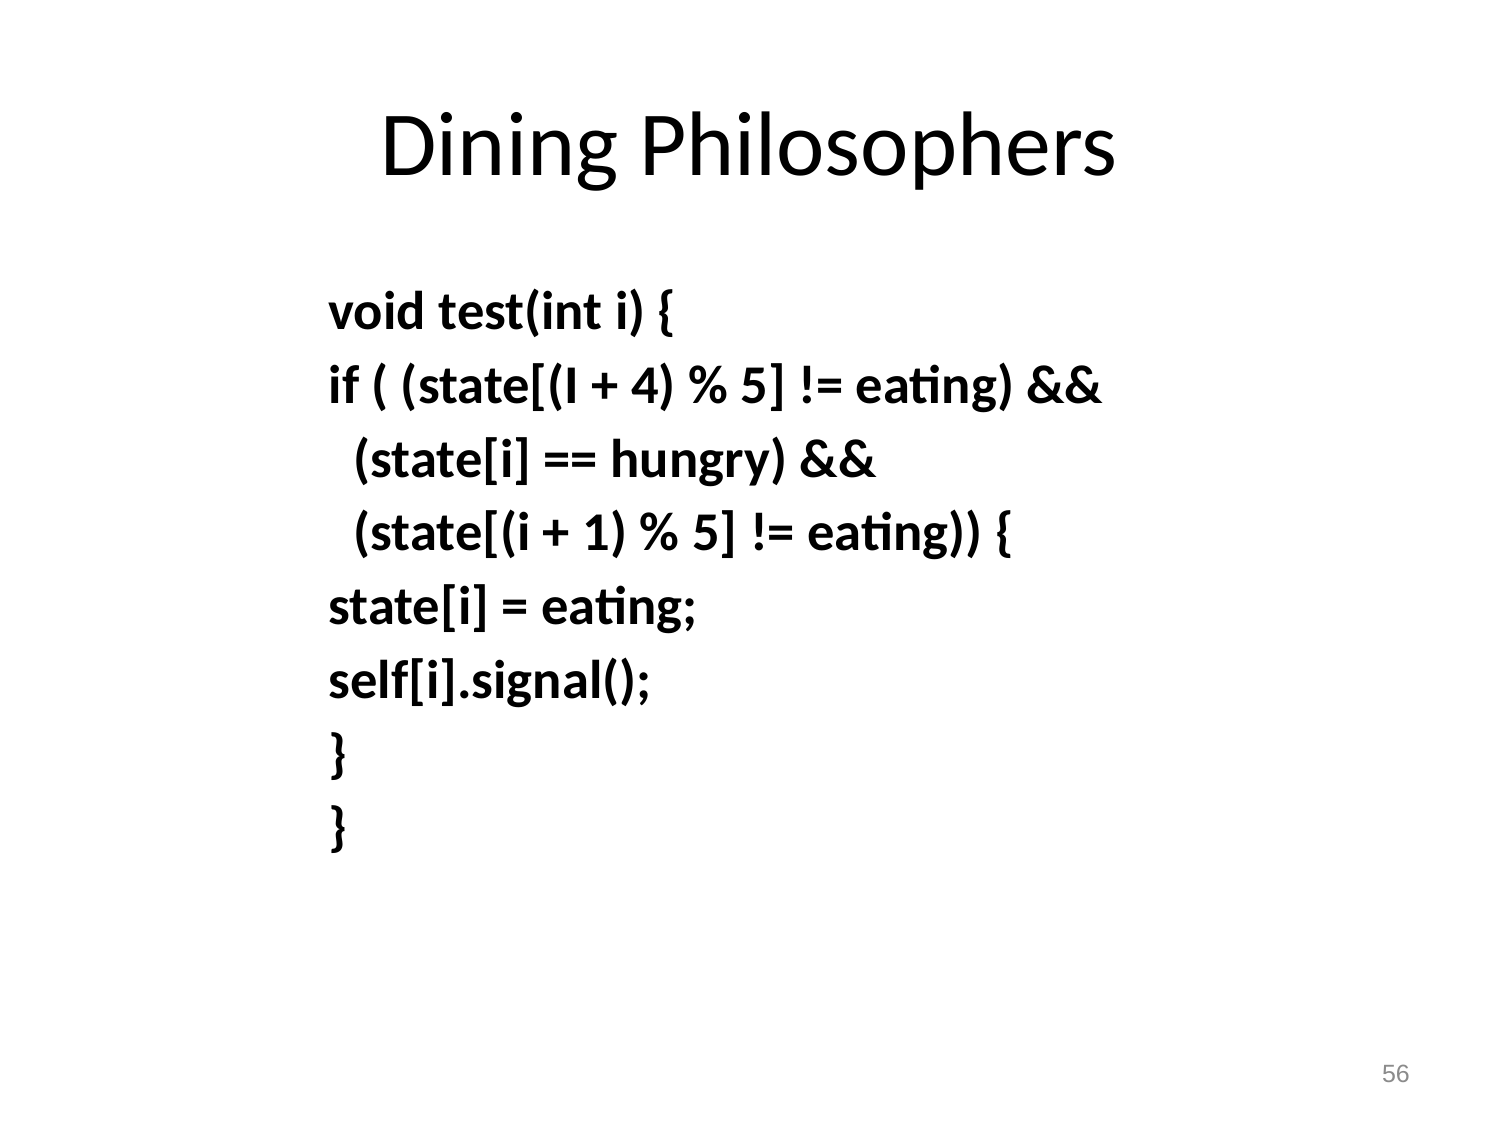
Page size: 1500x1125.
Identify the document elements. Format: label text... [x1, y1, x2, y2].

title Dining Philosophers [75, 45, 1425, 233]
list void test(int i) { if ( (state[(I + 4) % 5] != eating) && (state[i] == hungry) && (state[(i + 1) % 5] != eating)) { state[i] = eating; self[i].signal(); } } [263, 267, 1417, 943]
slide_number 56 [1074, 1042, 1425, 1103]
